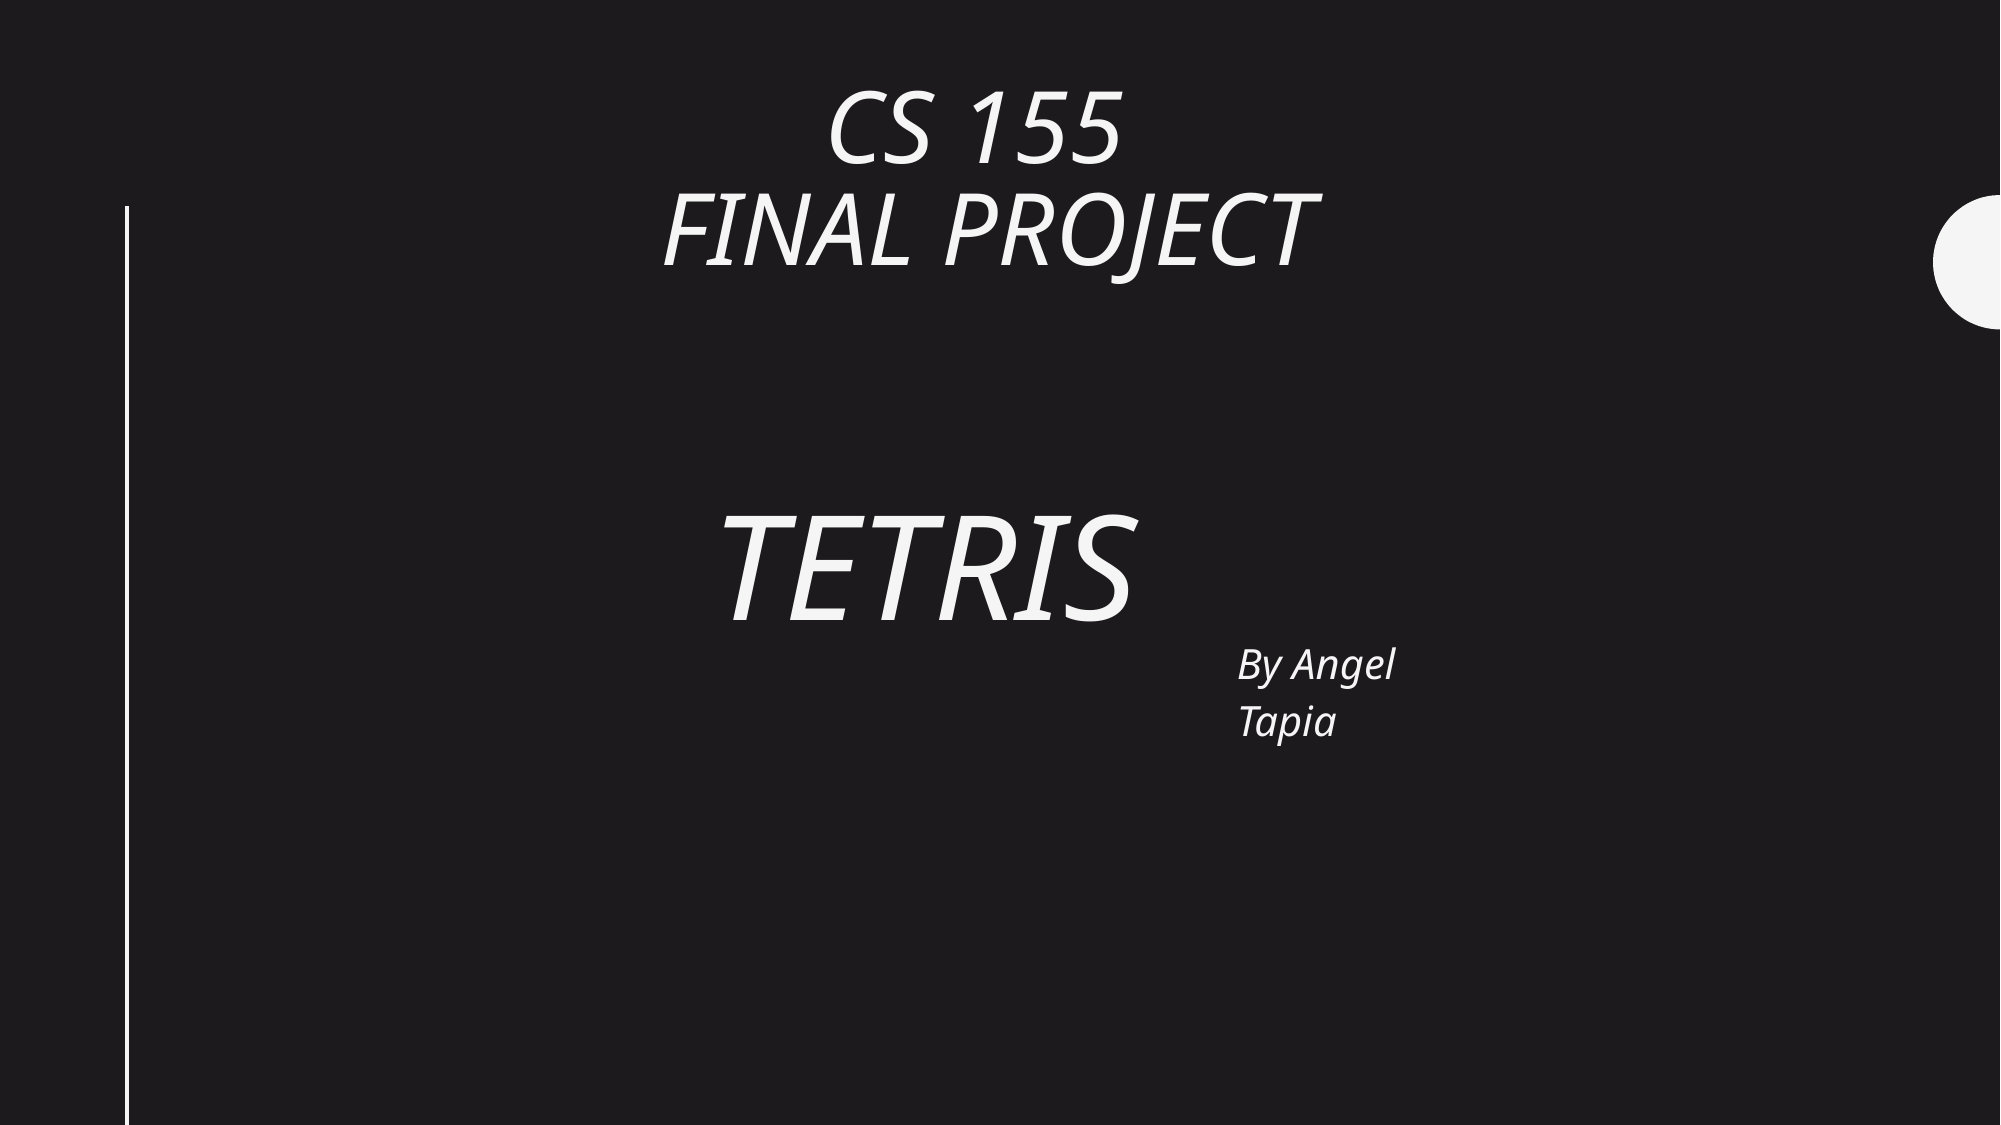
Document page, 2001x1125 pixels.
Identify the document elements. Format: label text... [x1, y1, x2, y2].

title Tetris [696, 493, 1310, 658]
subtitle By Angel Tapia [1221, 623, 1519, 740]
text_box CS 155 Final Project [250, 74, 1725, 395]
